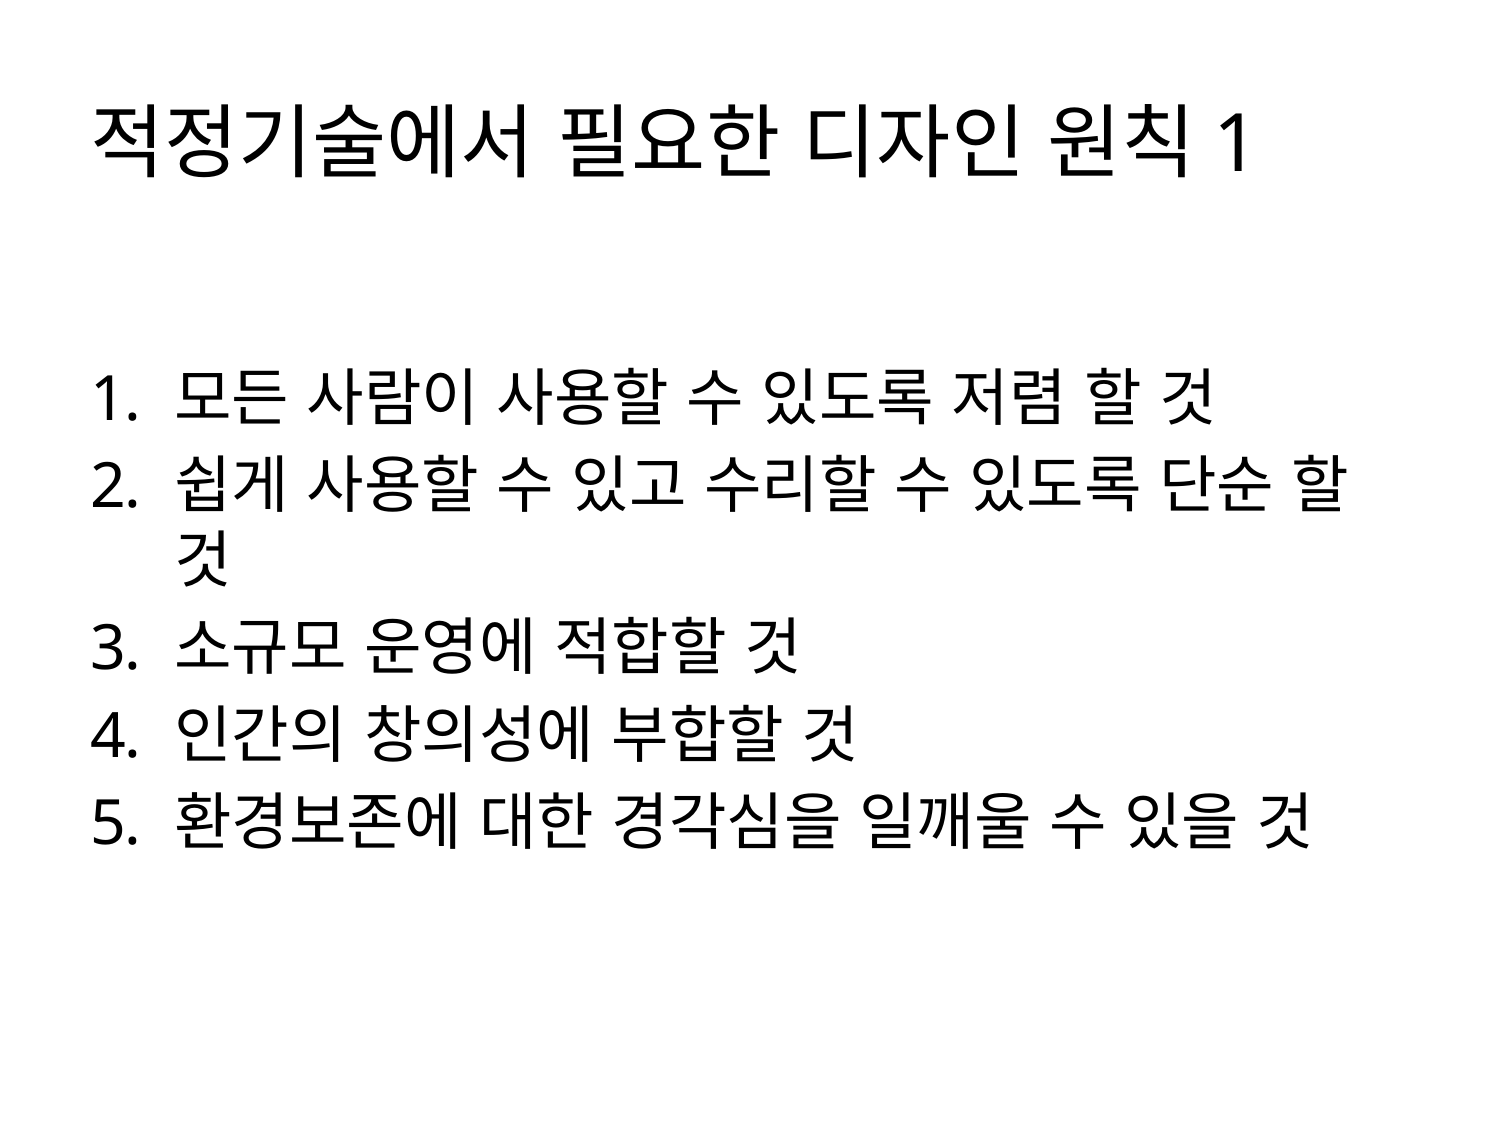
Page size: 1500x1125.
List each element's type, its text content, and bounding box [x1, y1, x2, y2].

title 적정기술에서 필요한 디자인 원칙1 [75, 45, 1425, 233]
list 모든 사람이 사용할 수 있도록 저렴 할 것 쉽게 사용할 수 있고 수리할 수 있도록 단순 할 것 소규모 운영에 적합할 것 인간의 창의성에 부합할 것 환경보존에 대한 경각심을 일깨울 수 있을 것 [75, 262, 1425, 1005]
